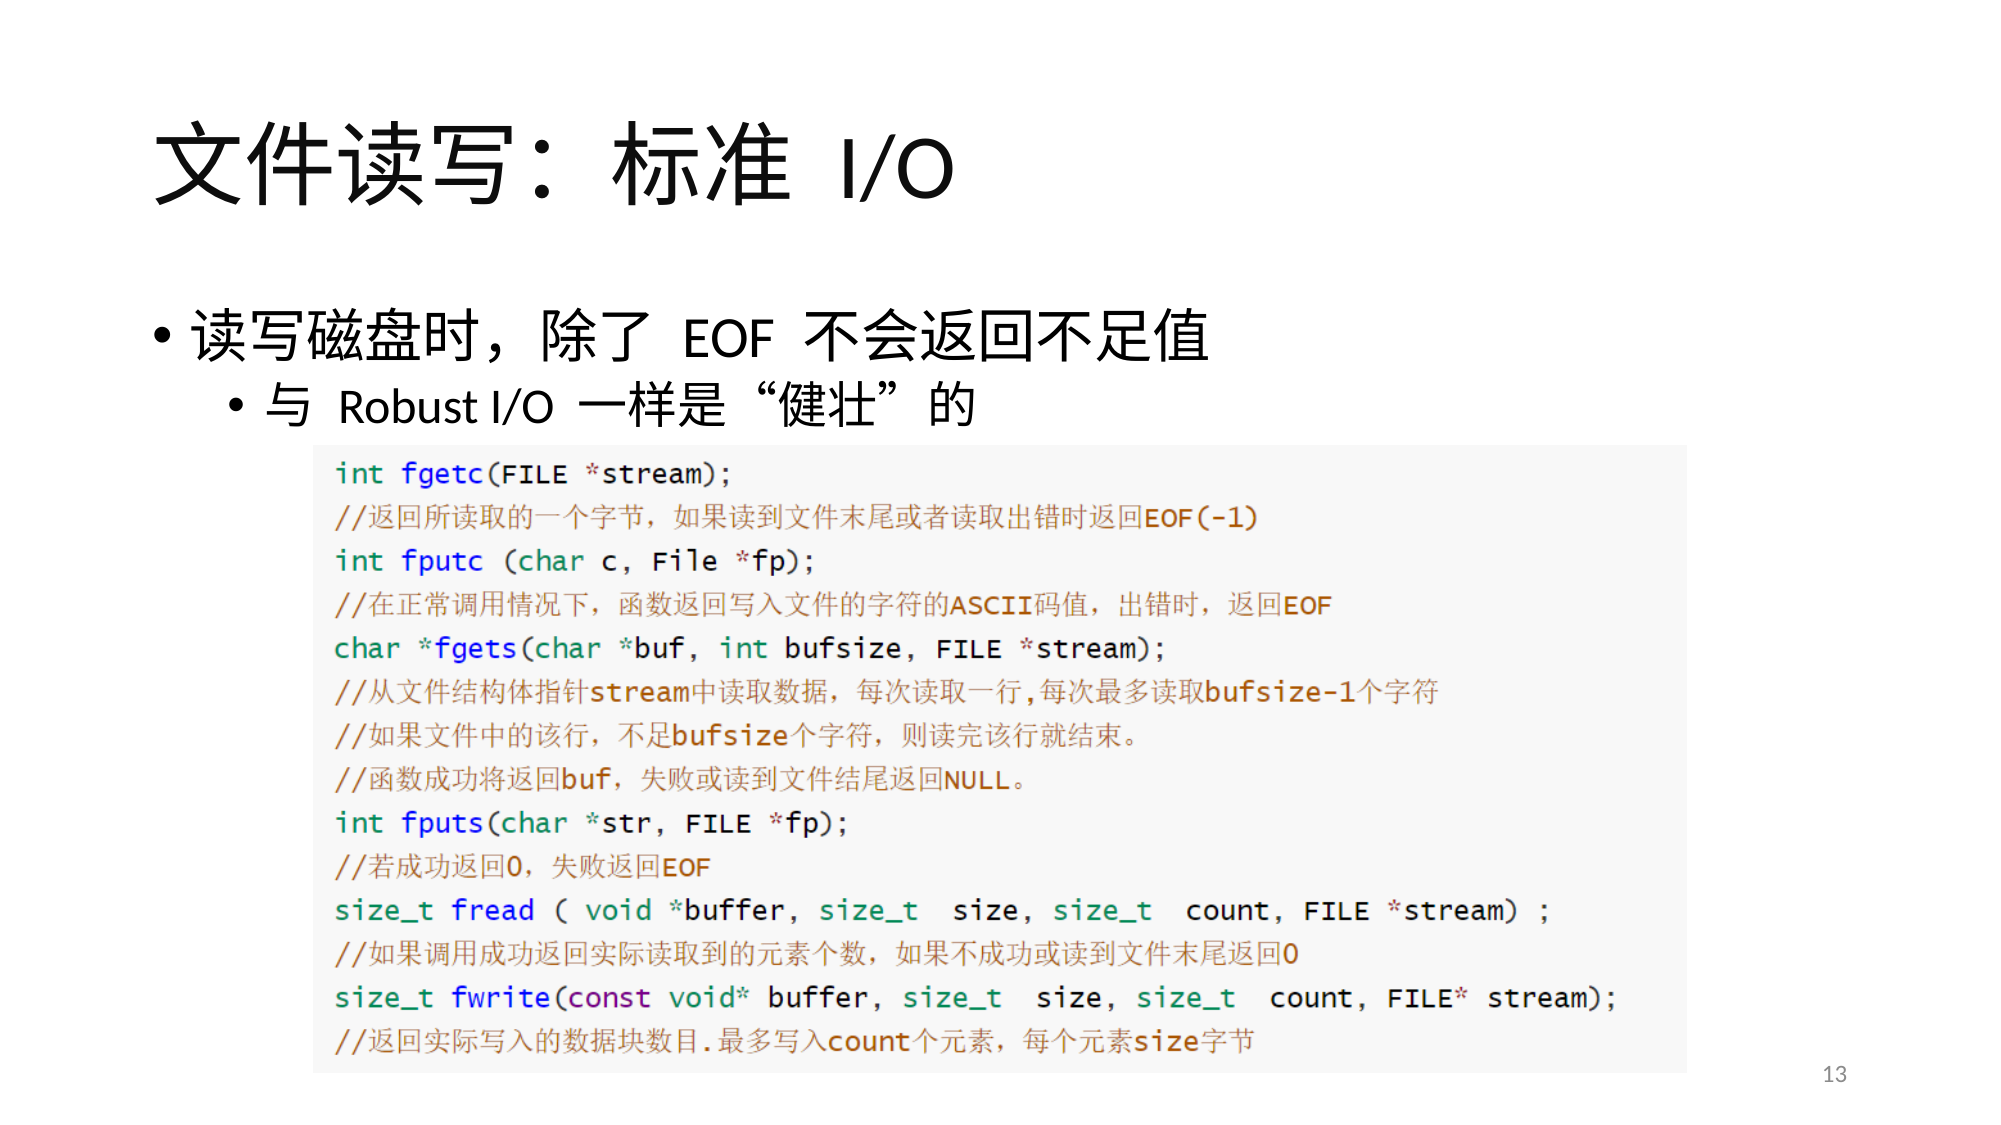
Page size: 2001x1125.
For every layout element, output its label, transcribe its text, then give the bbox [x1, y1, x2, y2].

title 文件读写：标准 I/O [137, 59, 1863, 278]
picture [313, 445, 1687, 1073]
list 读写磁盘时，除了 EOF 不会返回不足值 与 Robust I/O 一样是“健壮”的 [137, 299, 1863, 1014]
slide_number 13 [1412, 1042, 1863, 1103]
